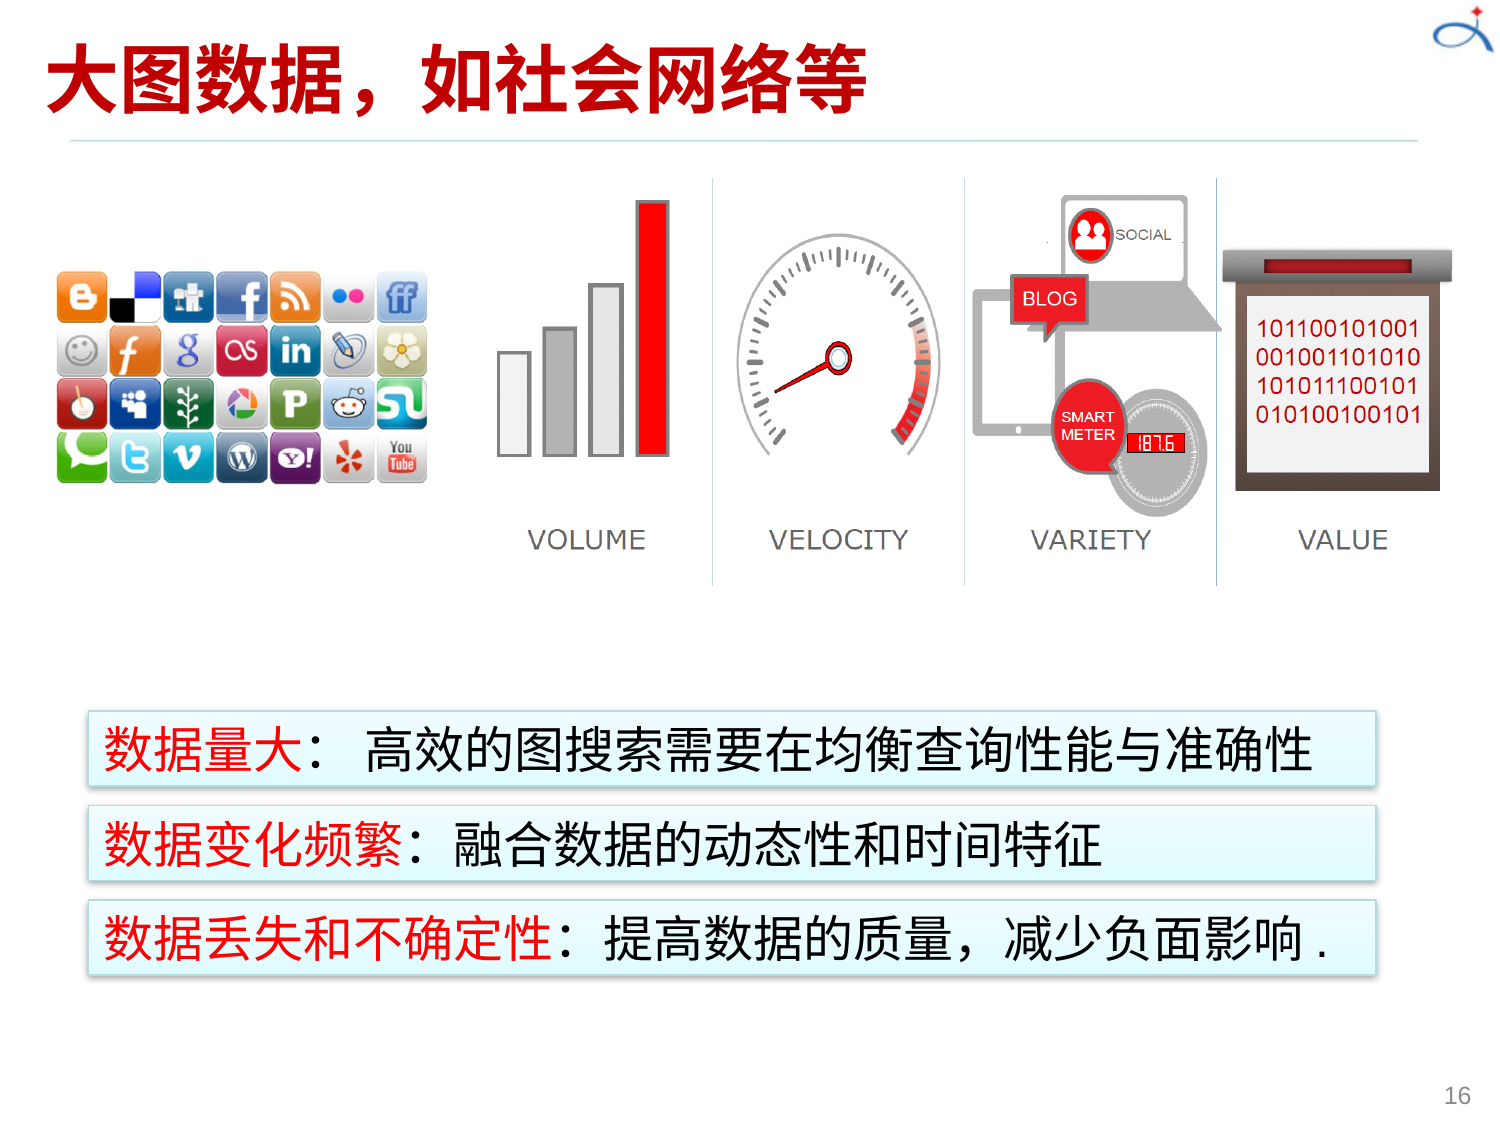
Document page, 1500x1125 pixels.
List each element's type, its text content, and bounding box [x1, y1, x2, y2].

text_box 数据量大： 高效的图搜索需要在均衡查询性能与准确性 [88, 710, 1377, 787]
picture [1432, 5, 1495, 55]
title 大图数据，如社会网络等 [29, 11, 1448, 143]
picture [41, 255, 442, 498]
text_box 数据丢失和不确定性：提高数据的质量，减少负面影响. [88, 899, 1377, 976]
text_box 数据变化频繁：融合数据的动态性和时间特征 [88, 805, 1377, 881]
slide_number 16 [1136, 1065, 1487, 1125]
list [466, 178, 1466, 599]
